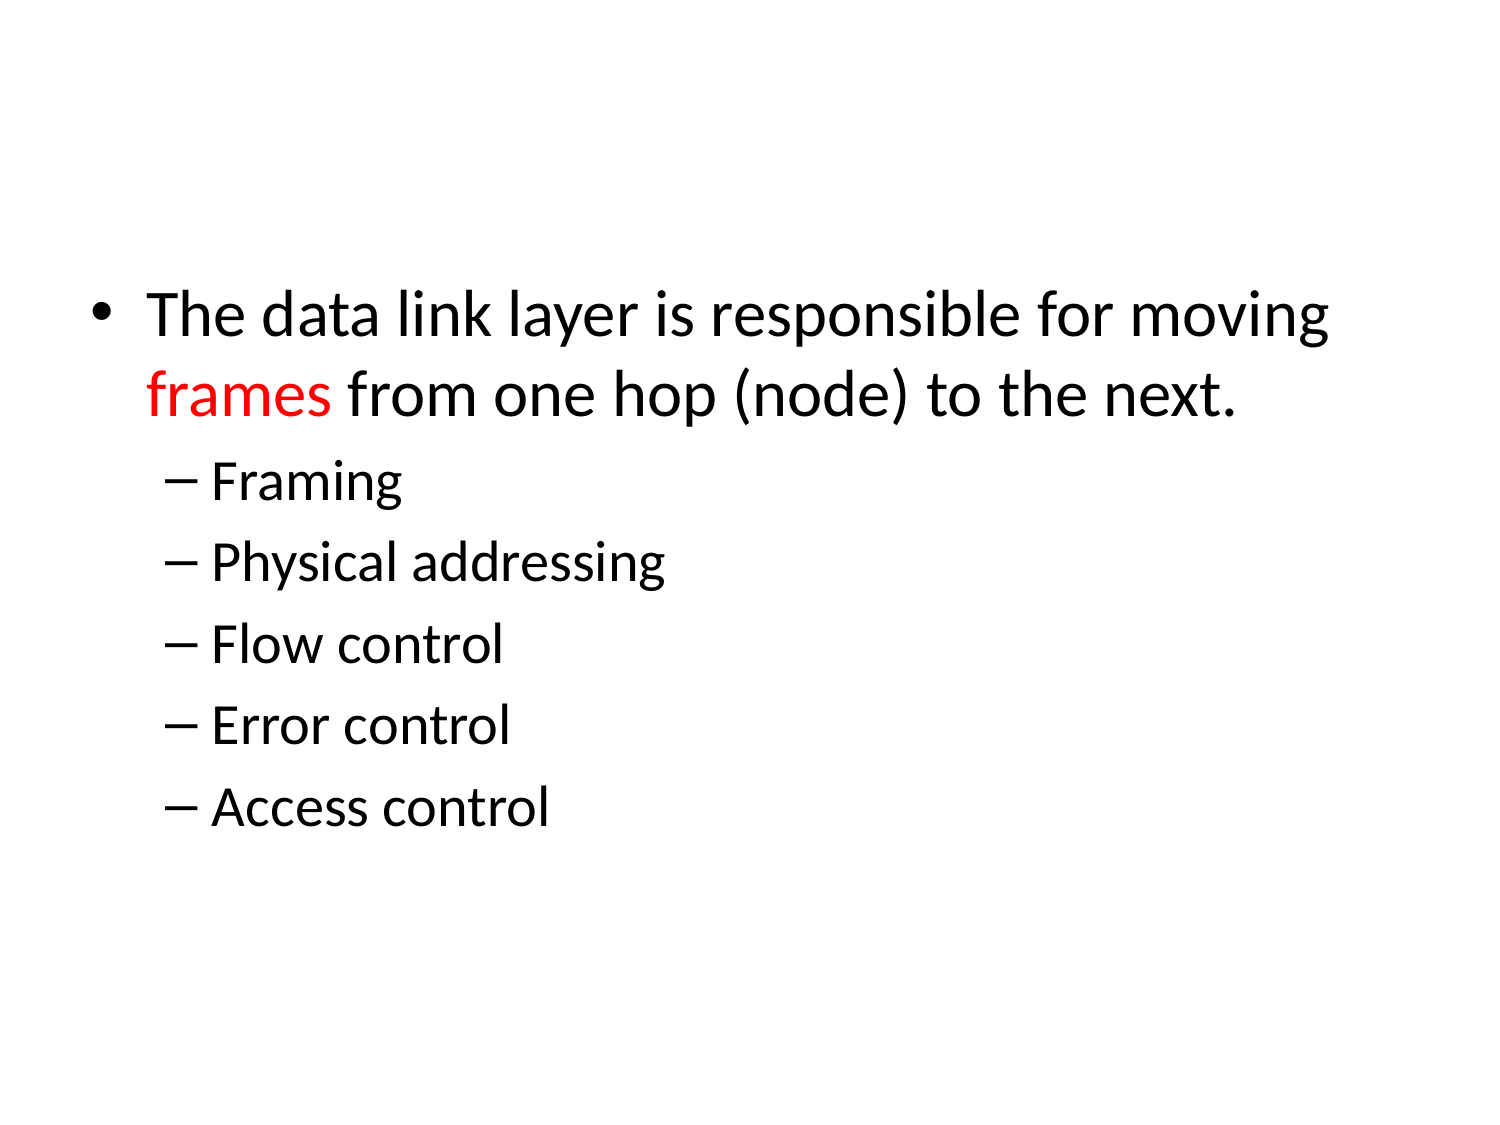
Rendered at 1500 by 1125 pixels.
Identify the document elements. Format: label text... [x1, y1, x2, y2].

list The data link layer is responsible for moving frames from one hop (node) to the next. Framing Physical addressing Flow control Error control Access control [75, 262, 1425, 1005]
